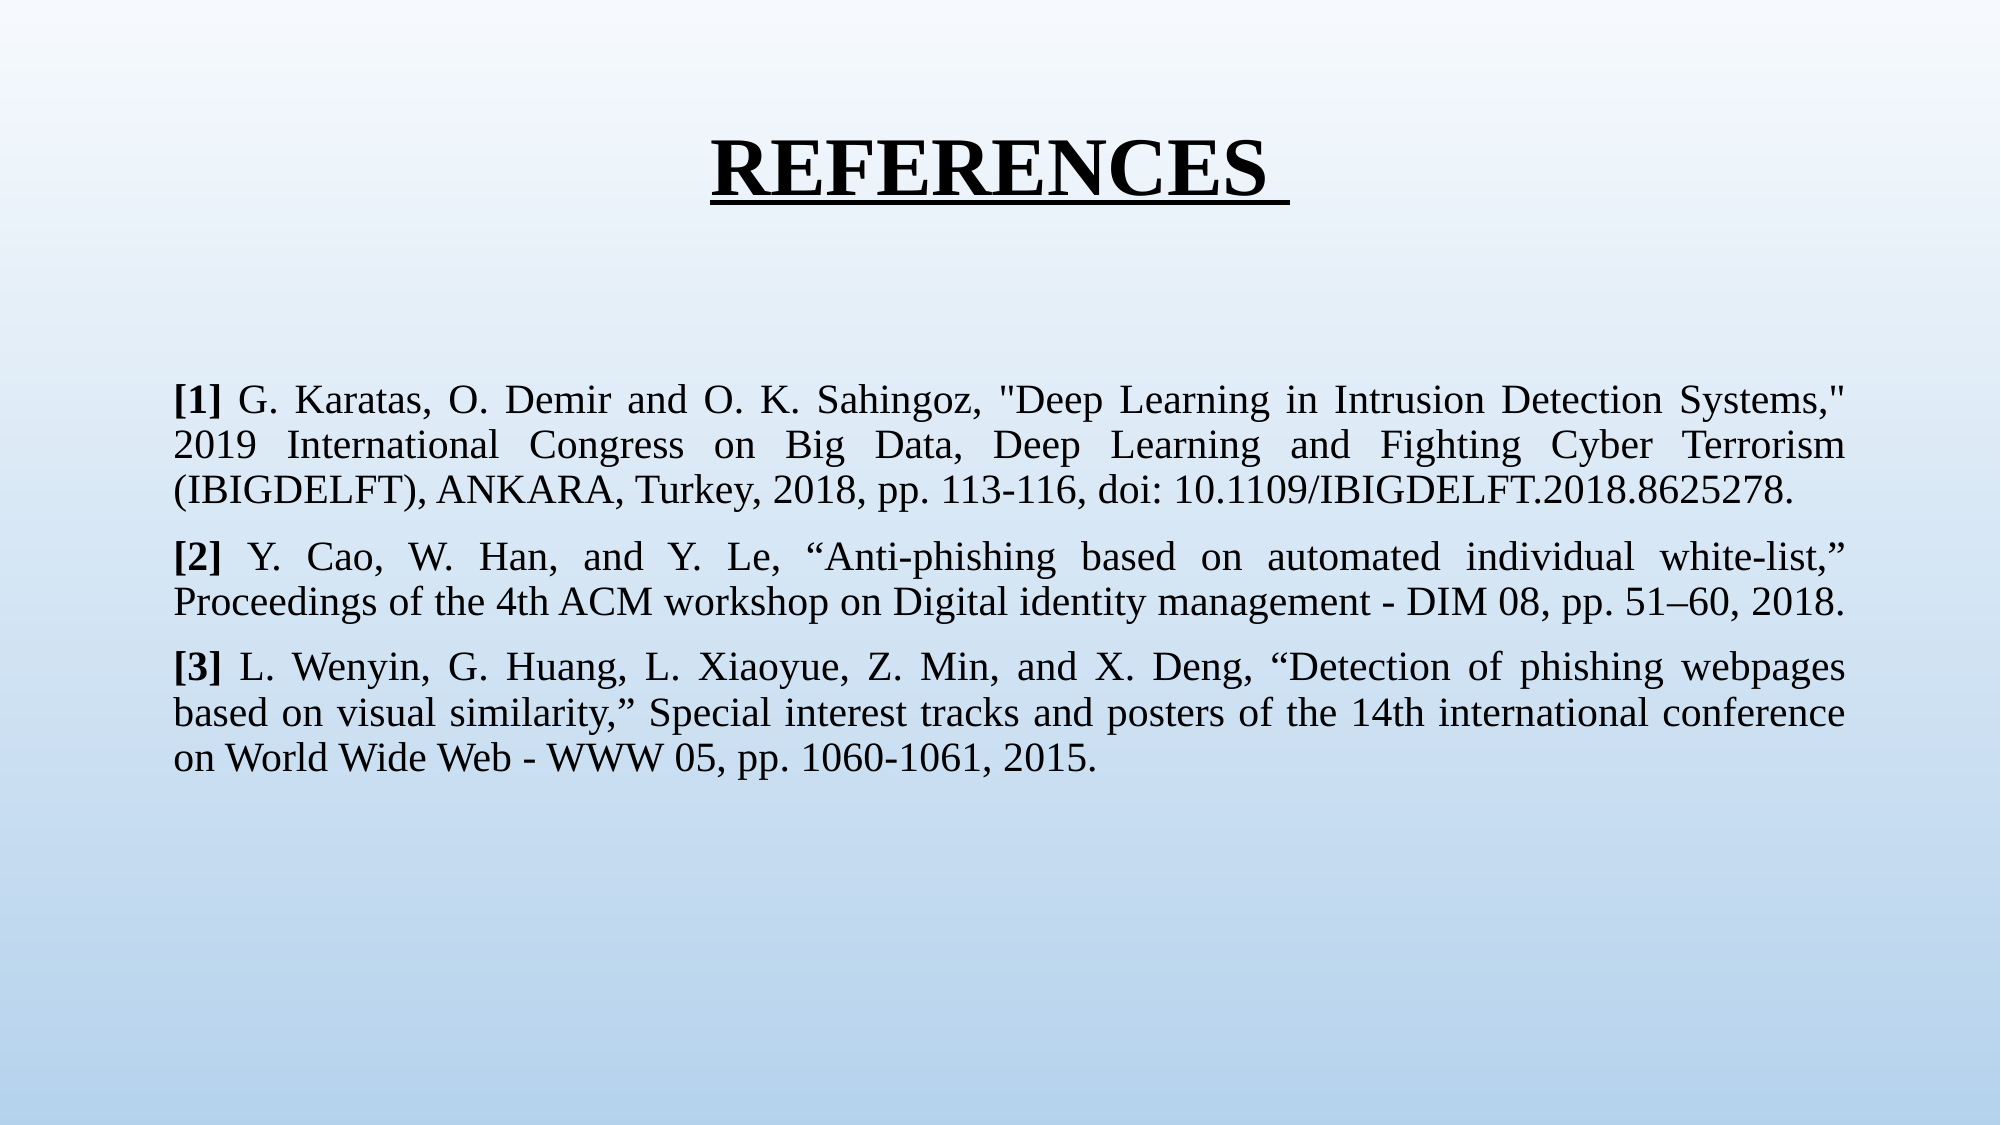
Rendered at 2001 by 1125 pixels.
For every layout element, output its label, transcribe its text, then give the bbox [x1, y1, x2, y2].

list [1] G. Karatas, O. Demir and O. K. Sahingoz, "Deep Learning in Intrusion Detection Systems," 2019 International Congress on Big Data, Deep Learning and Fighting Cyber Terrorism (IBIGDELFT), ANKARA, Turkey, 2018, pp. 113-116, doi: 10.1109/IBIGDELFT.2018.8625278. [2] Y. Cao, W. Han, and Y. Le, “Anti-phishing based on automated individual white-list,” Proceedings of the 4th ACM workshop on Digital identity management - DIM 08, pp. 51–60, 2018. [3] L. Wenyin, G. Huang, L. Xiaoyue, Z. Min, and X. Deng, “Detection of phishing webpages based on visual similarity,” Special interest tracks and posters of the 14th international conference on World Wide Web - WWW 05, pp. 1060-1061, 2015. [137, 299, 1863, 1014]
title REFERENCES [137, 59, 1863, 278]
